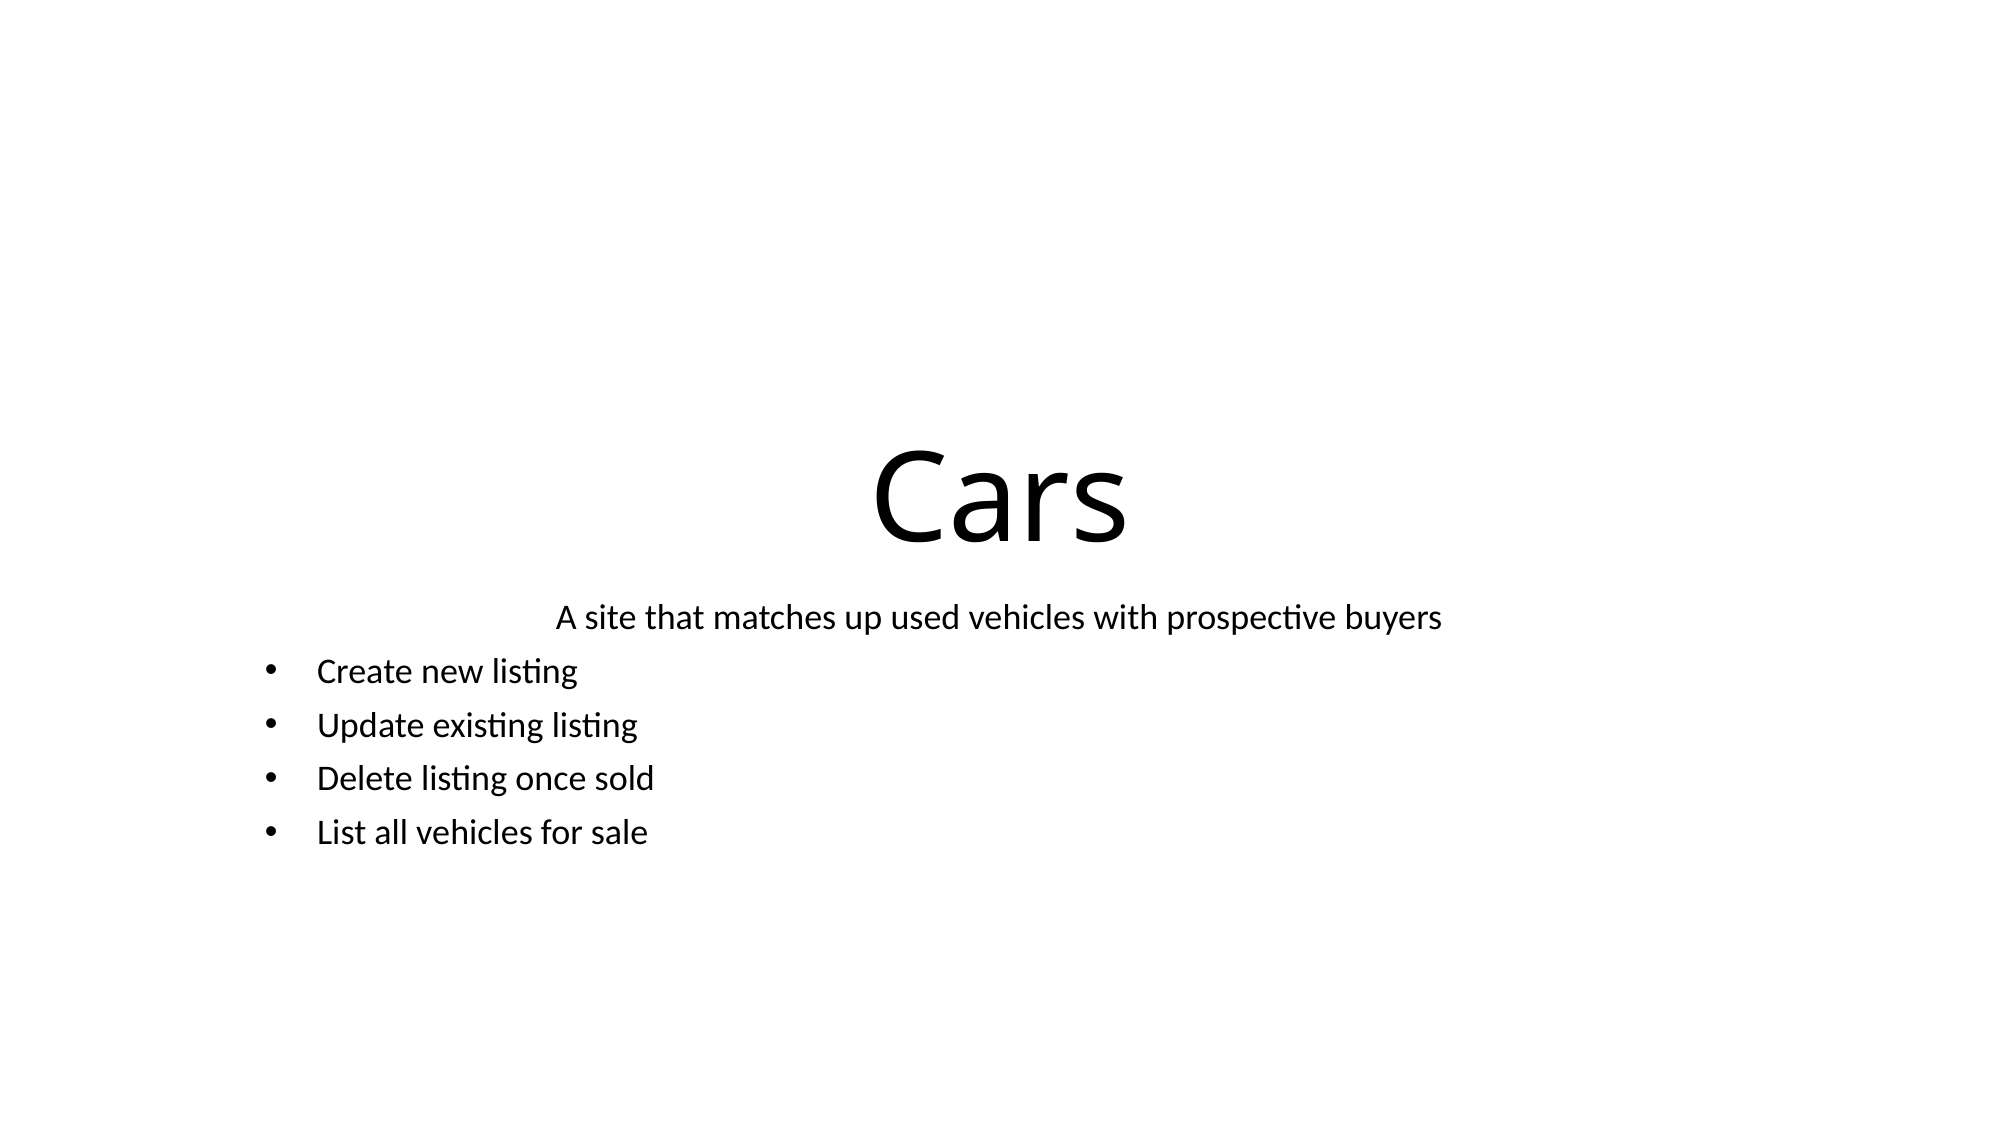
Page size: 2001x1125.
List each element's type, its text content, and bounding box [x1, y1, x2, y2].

title Cars [249, 184, 1750, 576]
subtitle A site that matches up used vehicles with prospective buyers Create new listing Update existing listing Delete listing once sold List all vehicles for sale [249, 590, 1750, 863]
